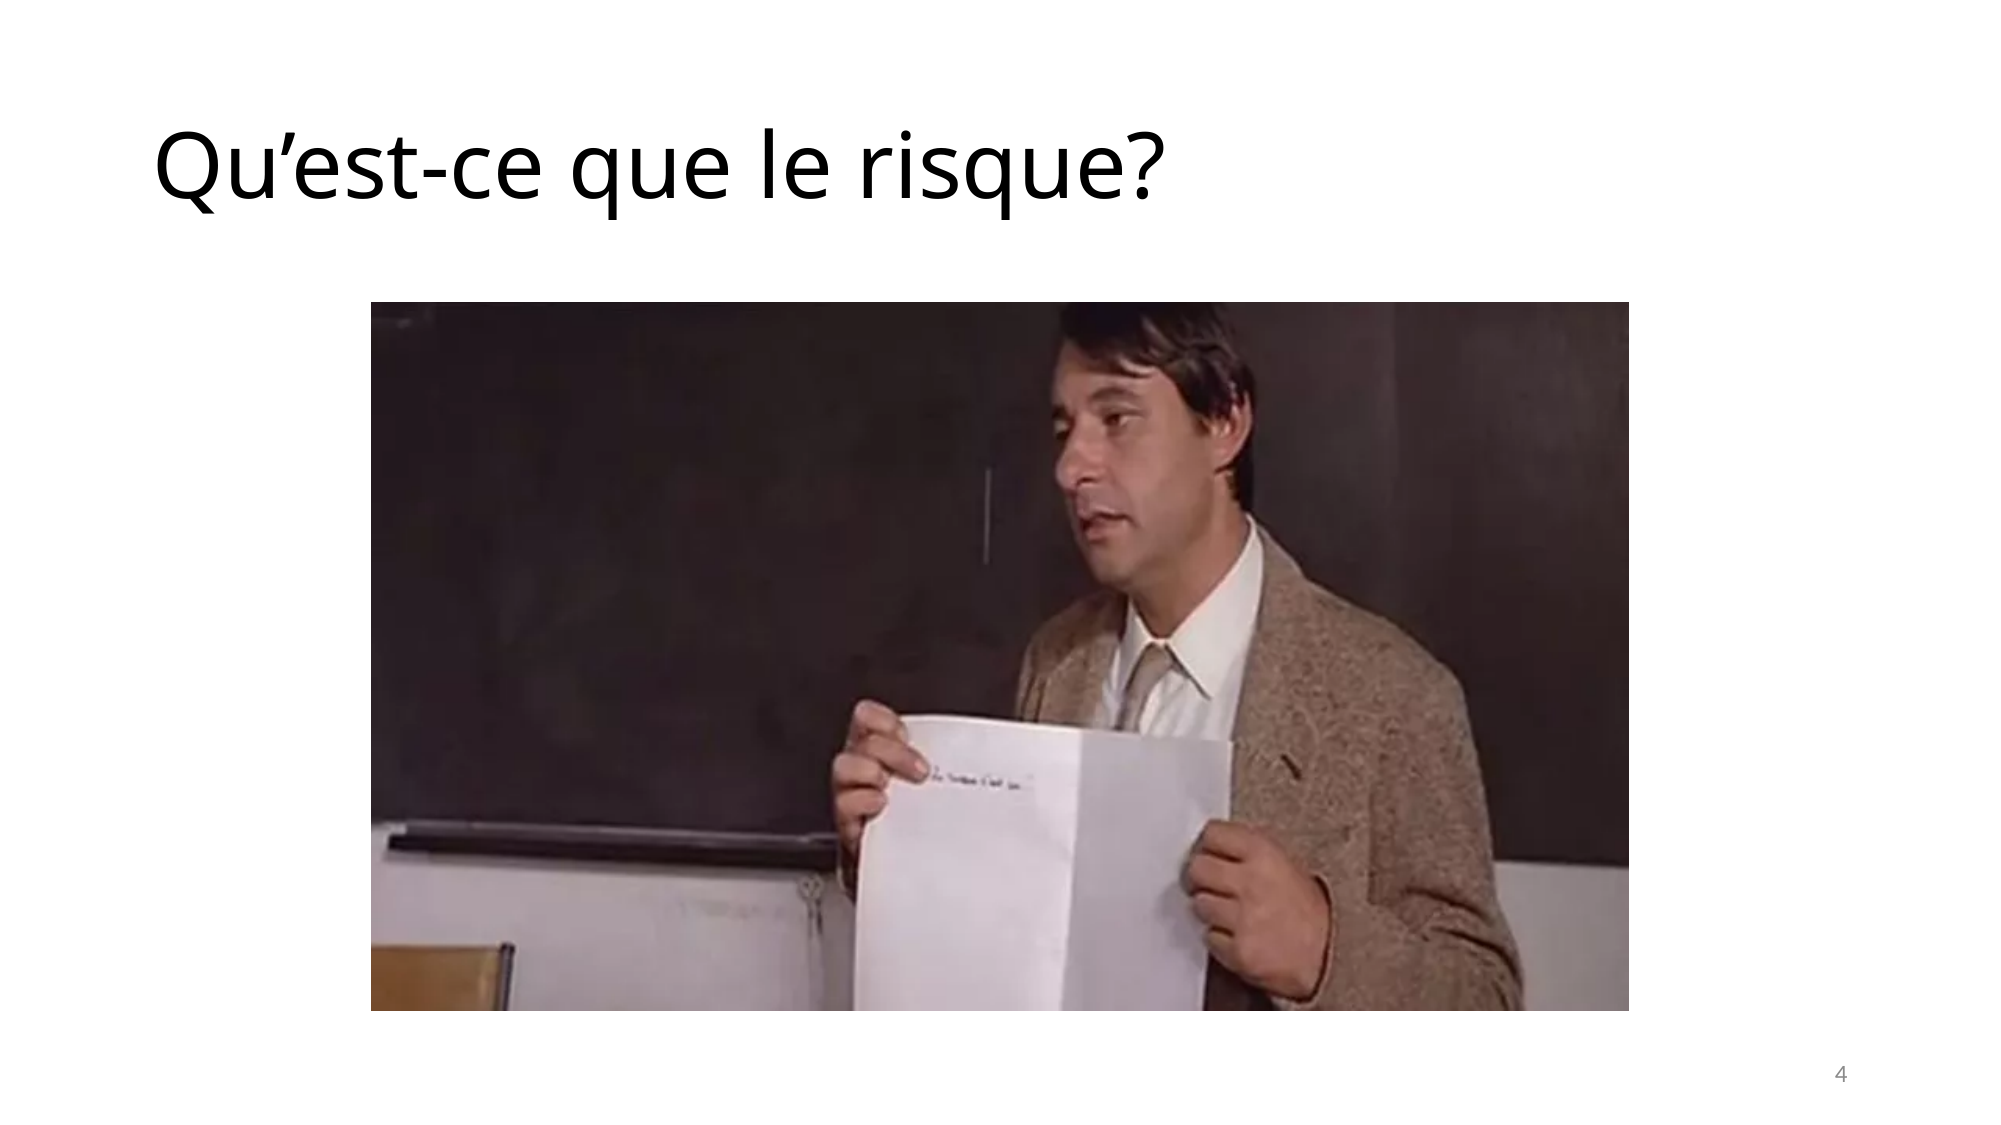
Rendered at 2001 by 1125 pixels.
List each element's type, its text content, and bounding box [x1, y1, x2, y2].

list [371, 302, 1629, 1011]
slide_number 4 [1412, 1042, 1863, 1103]
title Qu’est-ce que le risque? [137, 59, 1863, 278]
